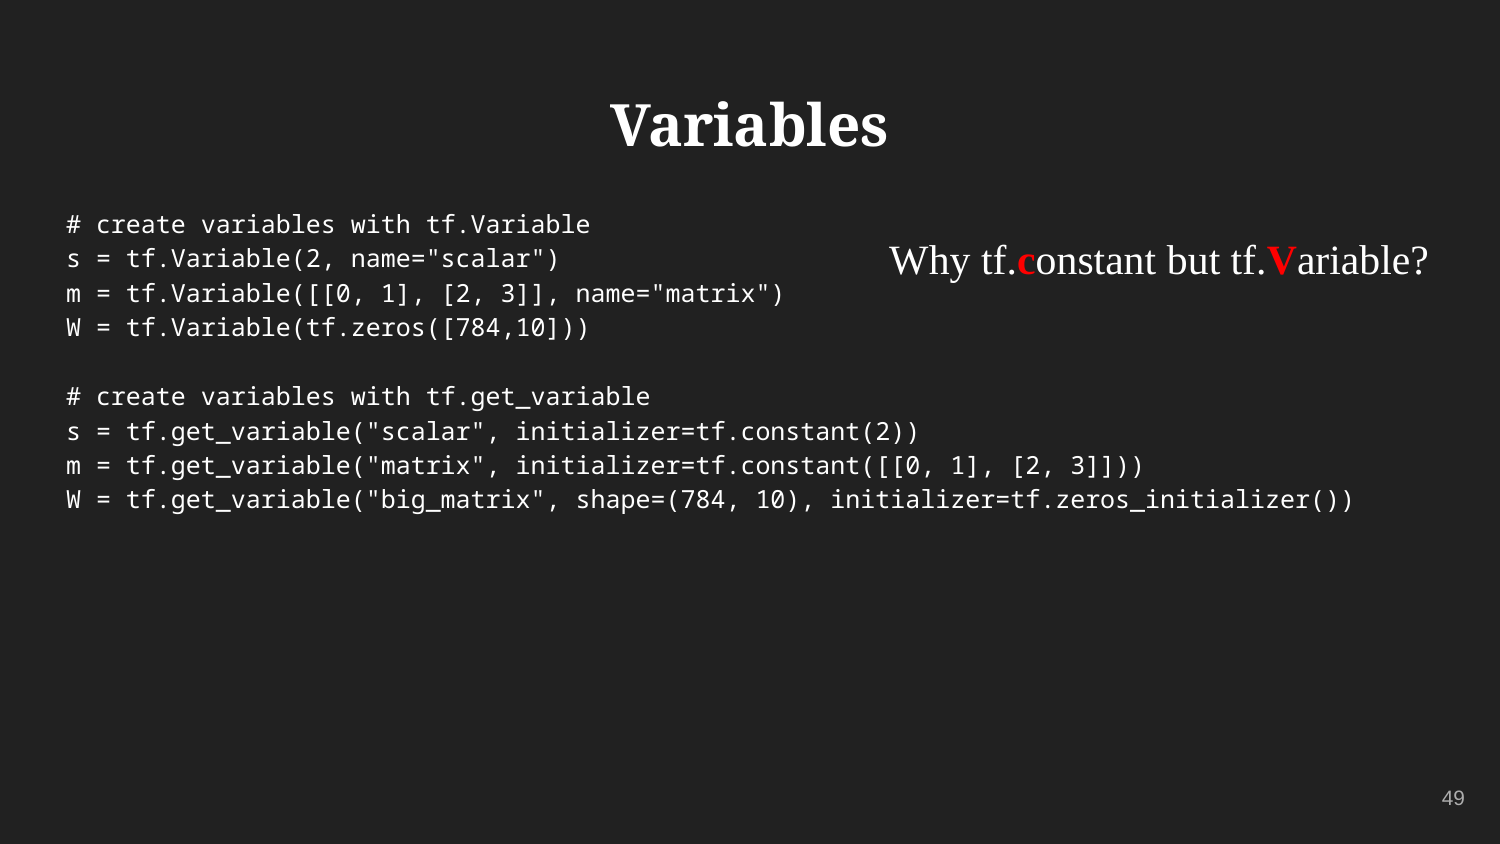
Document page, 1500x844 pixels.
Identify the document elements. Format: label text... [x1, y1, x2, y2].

title Variables [51, 72, 1449, 167]
list # create variables with tf.Variable s = tf.Variable(2, name="scalar") m = tf.Variable([[0, 1], [2, 3]], name="matrix") W = tf.Variable(tf.zeros([784,10])) # create variables with tf.get_variable s = tf.get_variable("scalar", initializer=tf.constant(2)) m = tf.get_variable("matrix", initializer=tf.constant([[0, 1], [2, 3]])) W = tf.get_variable("big_matrix", shape=(784, 10), initializer=tf.zeros_initializer()) [51, 189, 1449, 811]
slide_number 49 [1389, 764, 1480, 830]
text_box Why tf.constant but tf.Variable? [874, 217, 1449, 313]
